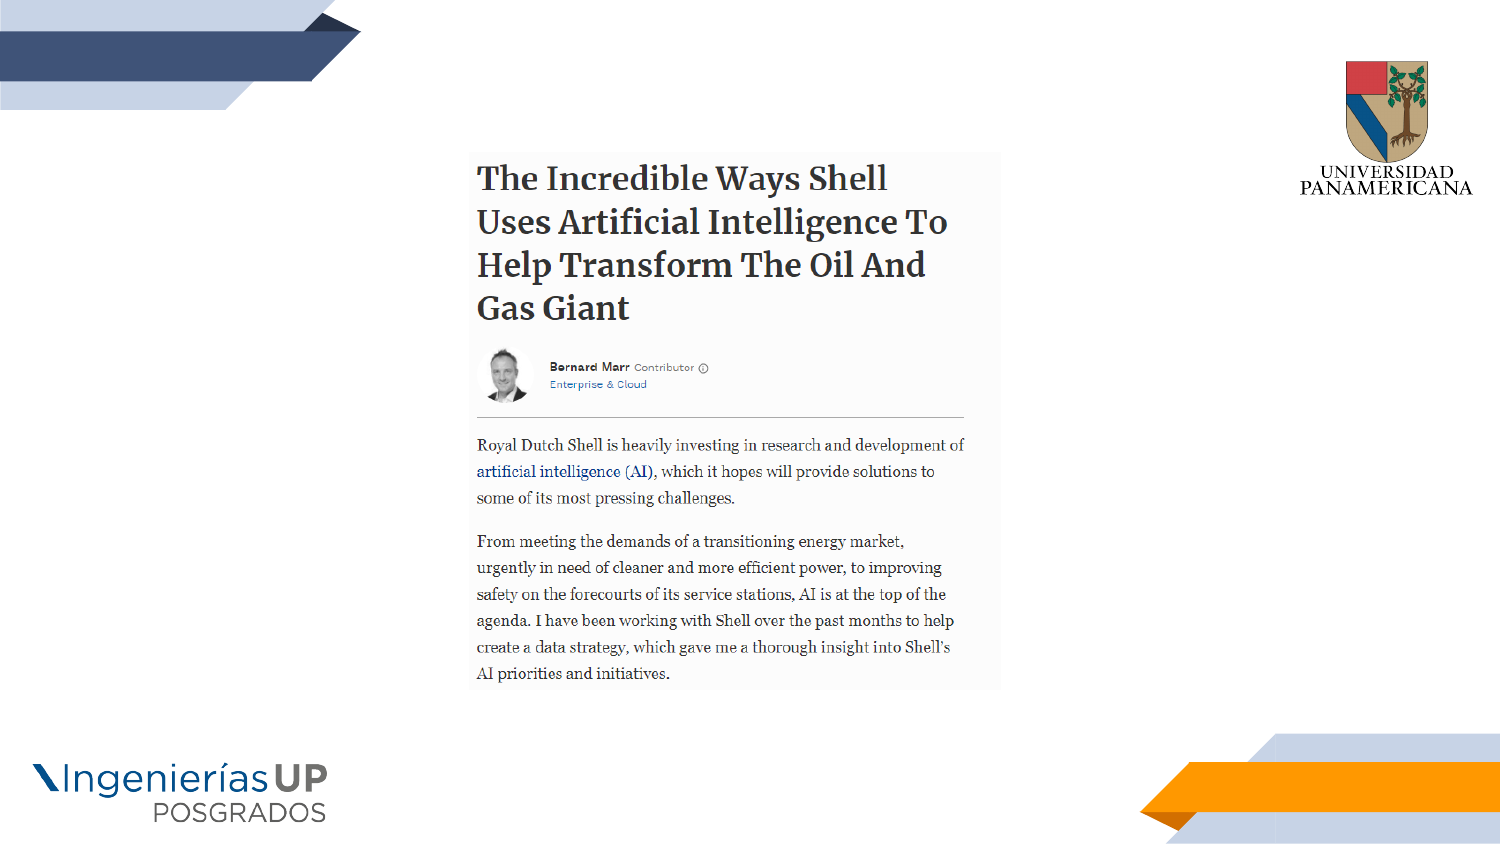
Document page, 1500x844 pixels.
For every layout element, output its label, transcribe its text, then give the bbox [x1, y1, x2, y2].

picture [468, 151, 1001, 690]
slide_number 11 [1249, 760, 1494, 813]
picture [1286, 44, 1490, 210]
picture [15, 737, 344, 844]
